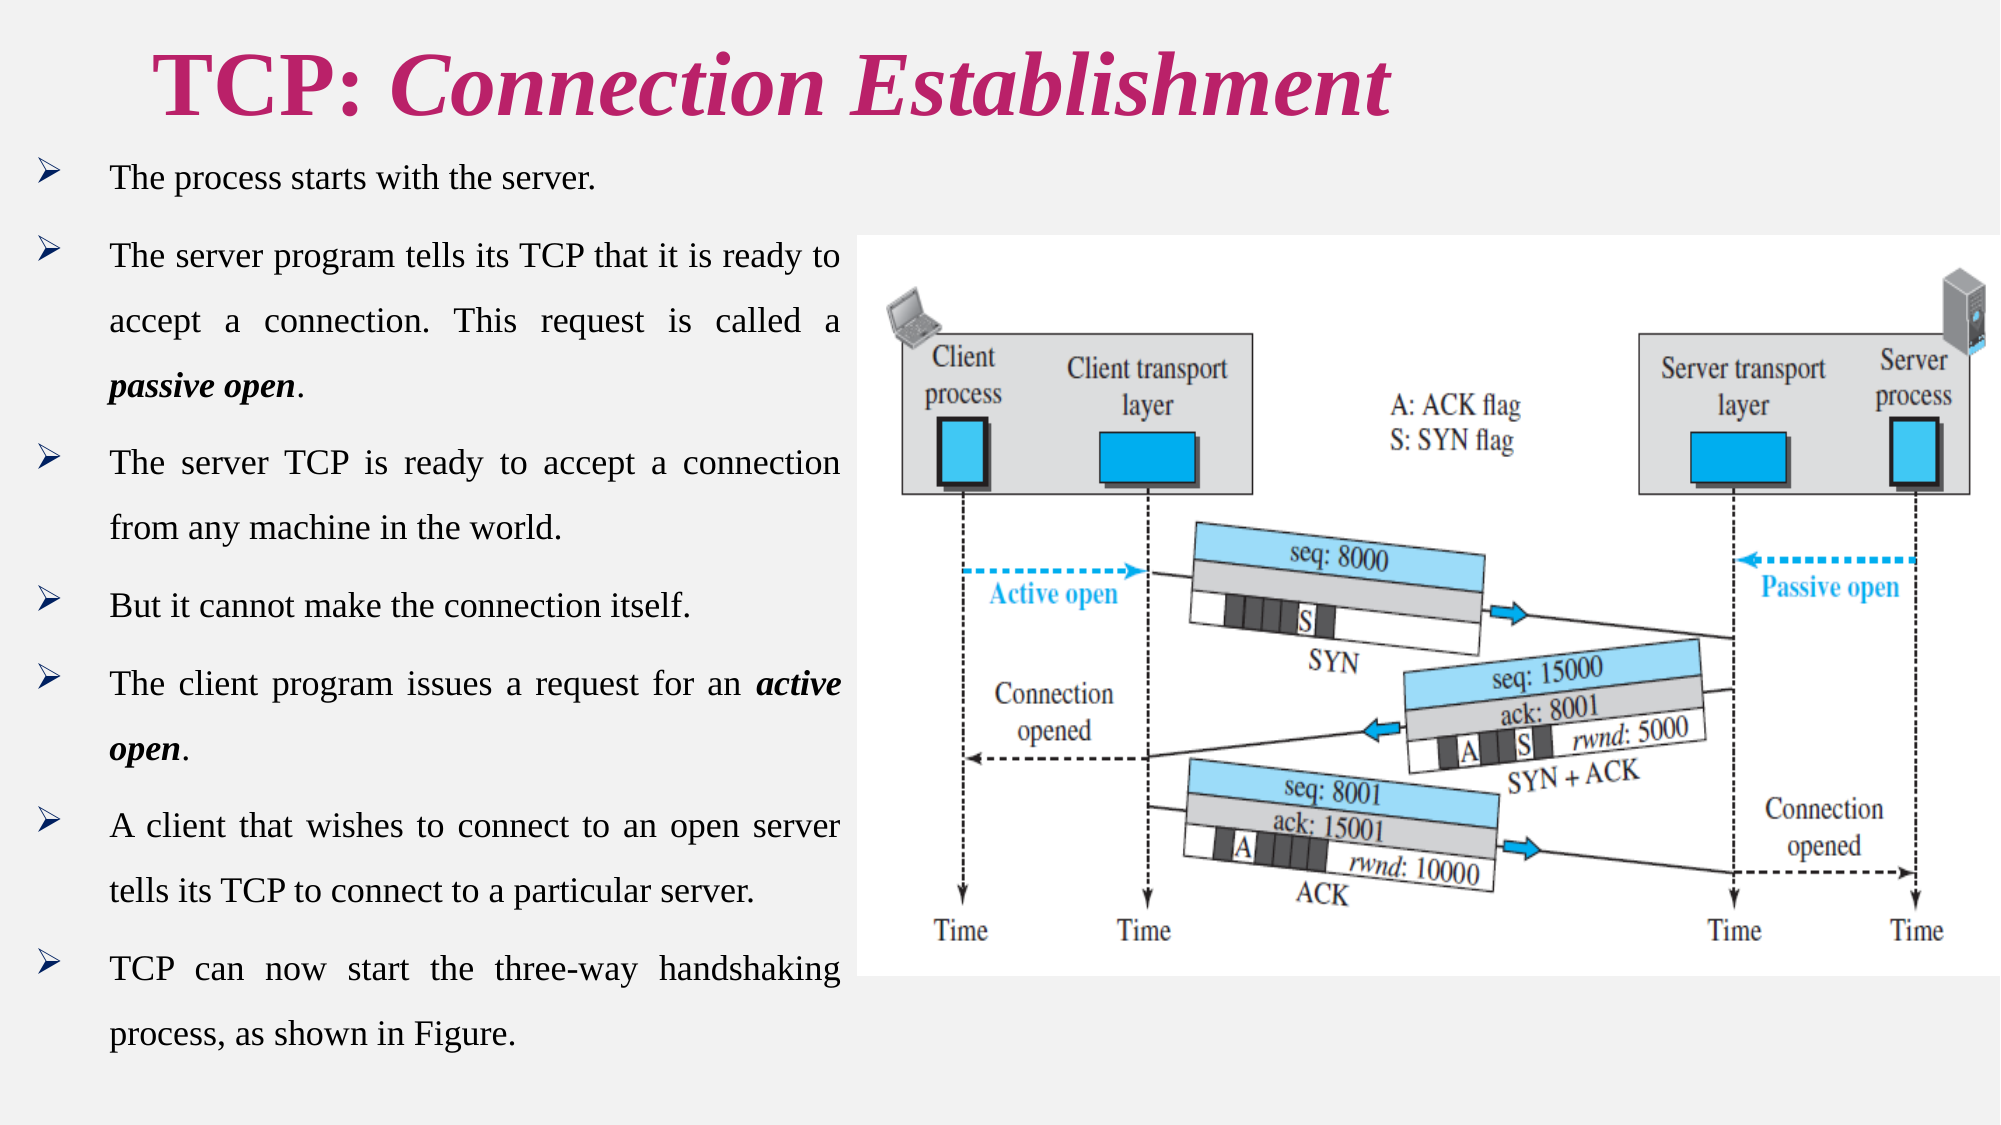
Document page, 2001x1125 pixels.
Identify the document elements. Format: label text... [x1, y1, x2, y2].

picture [857, 235, 2000, 976]
title TCP: Connection Establishment [137, 22, 1863, 150]
list The process starts with the server. The server program tells its TCP that it is ready to accept a connection. This request is called a passive open. The server TCP is ready to accept a connection from any machine in the world. But it cannot make the connection itself. The client program issues a request for an active open. A client that wishes to connect to an open server tells its TCP to connect to a particular server. TCP can now start the three-way handshaking process, as shown in Figure. [20, 124, 858, 1088]
